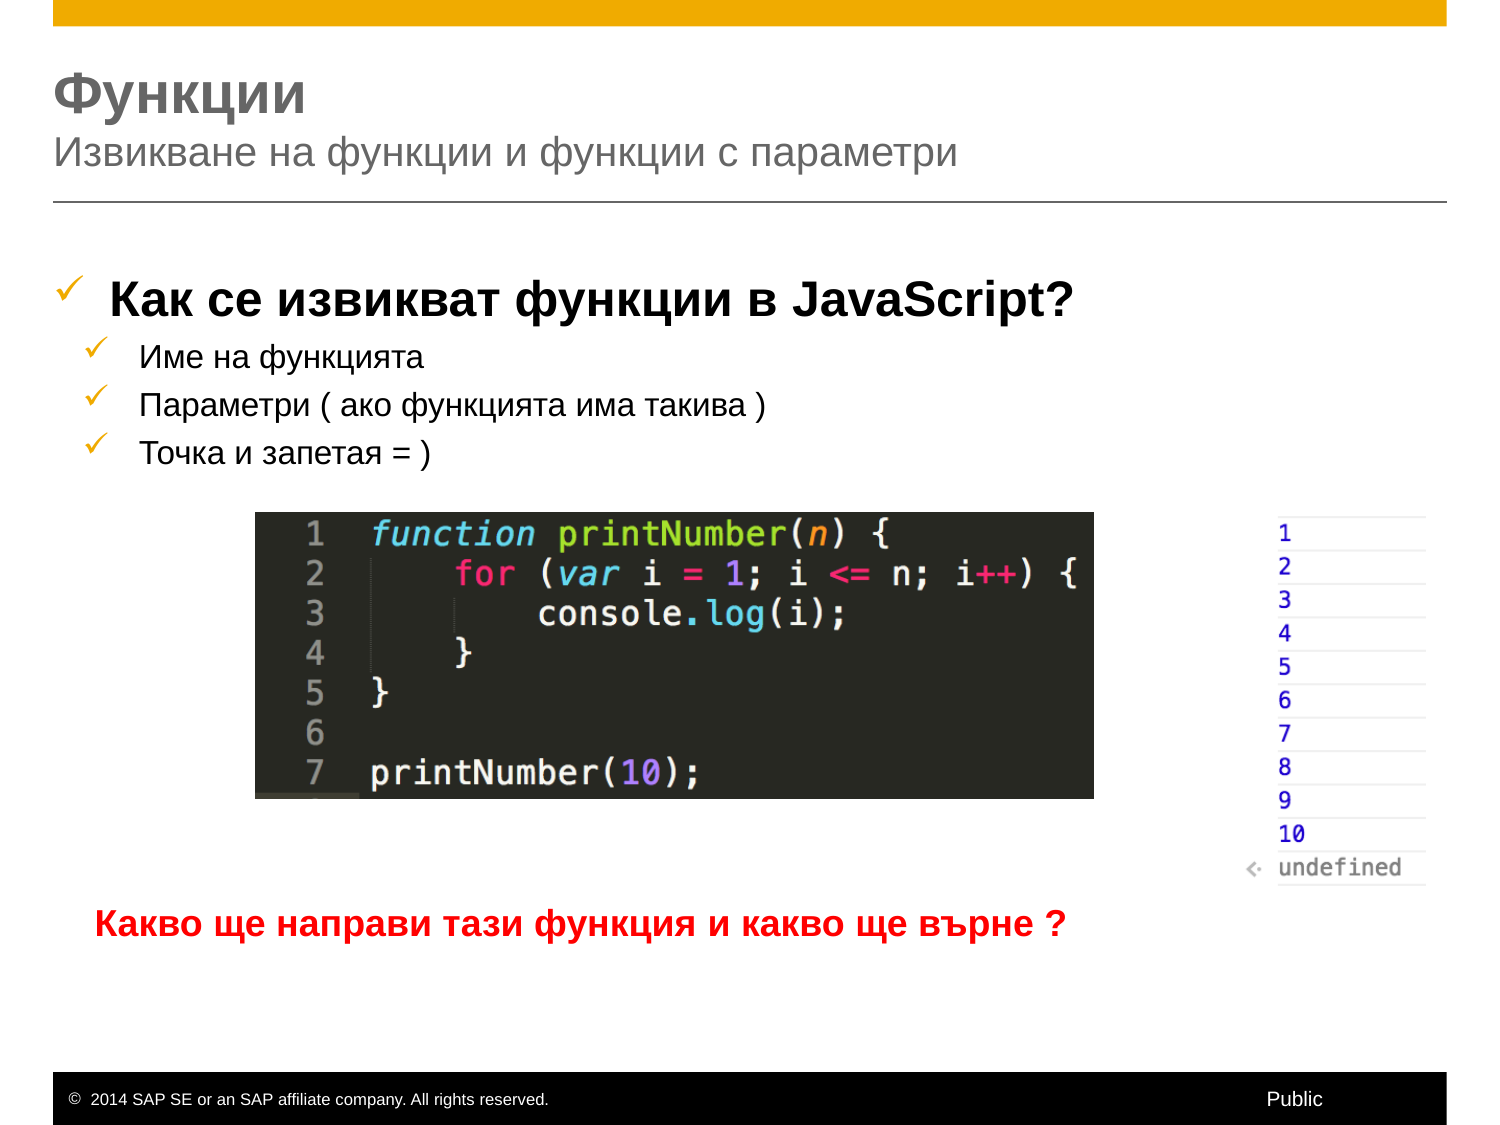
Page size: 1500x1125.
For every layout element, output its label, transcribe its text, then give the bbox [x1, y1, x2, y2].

picture [1229, 513, 1427, 888]
list Как се извикват функции в JavaScript? Име на функцията Параметри ( ако функцията има такива ) Точка и запетая = ) [53, 266, 1447, 772]
picture [255, 512, 1094, 799]
text_box Какво ще направи тази функция и какво ще върне ? [94, 899, 1317, 945]
title Функции Извикване на функции и функции с параметри [53, 53, 1447, 178]
